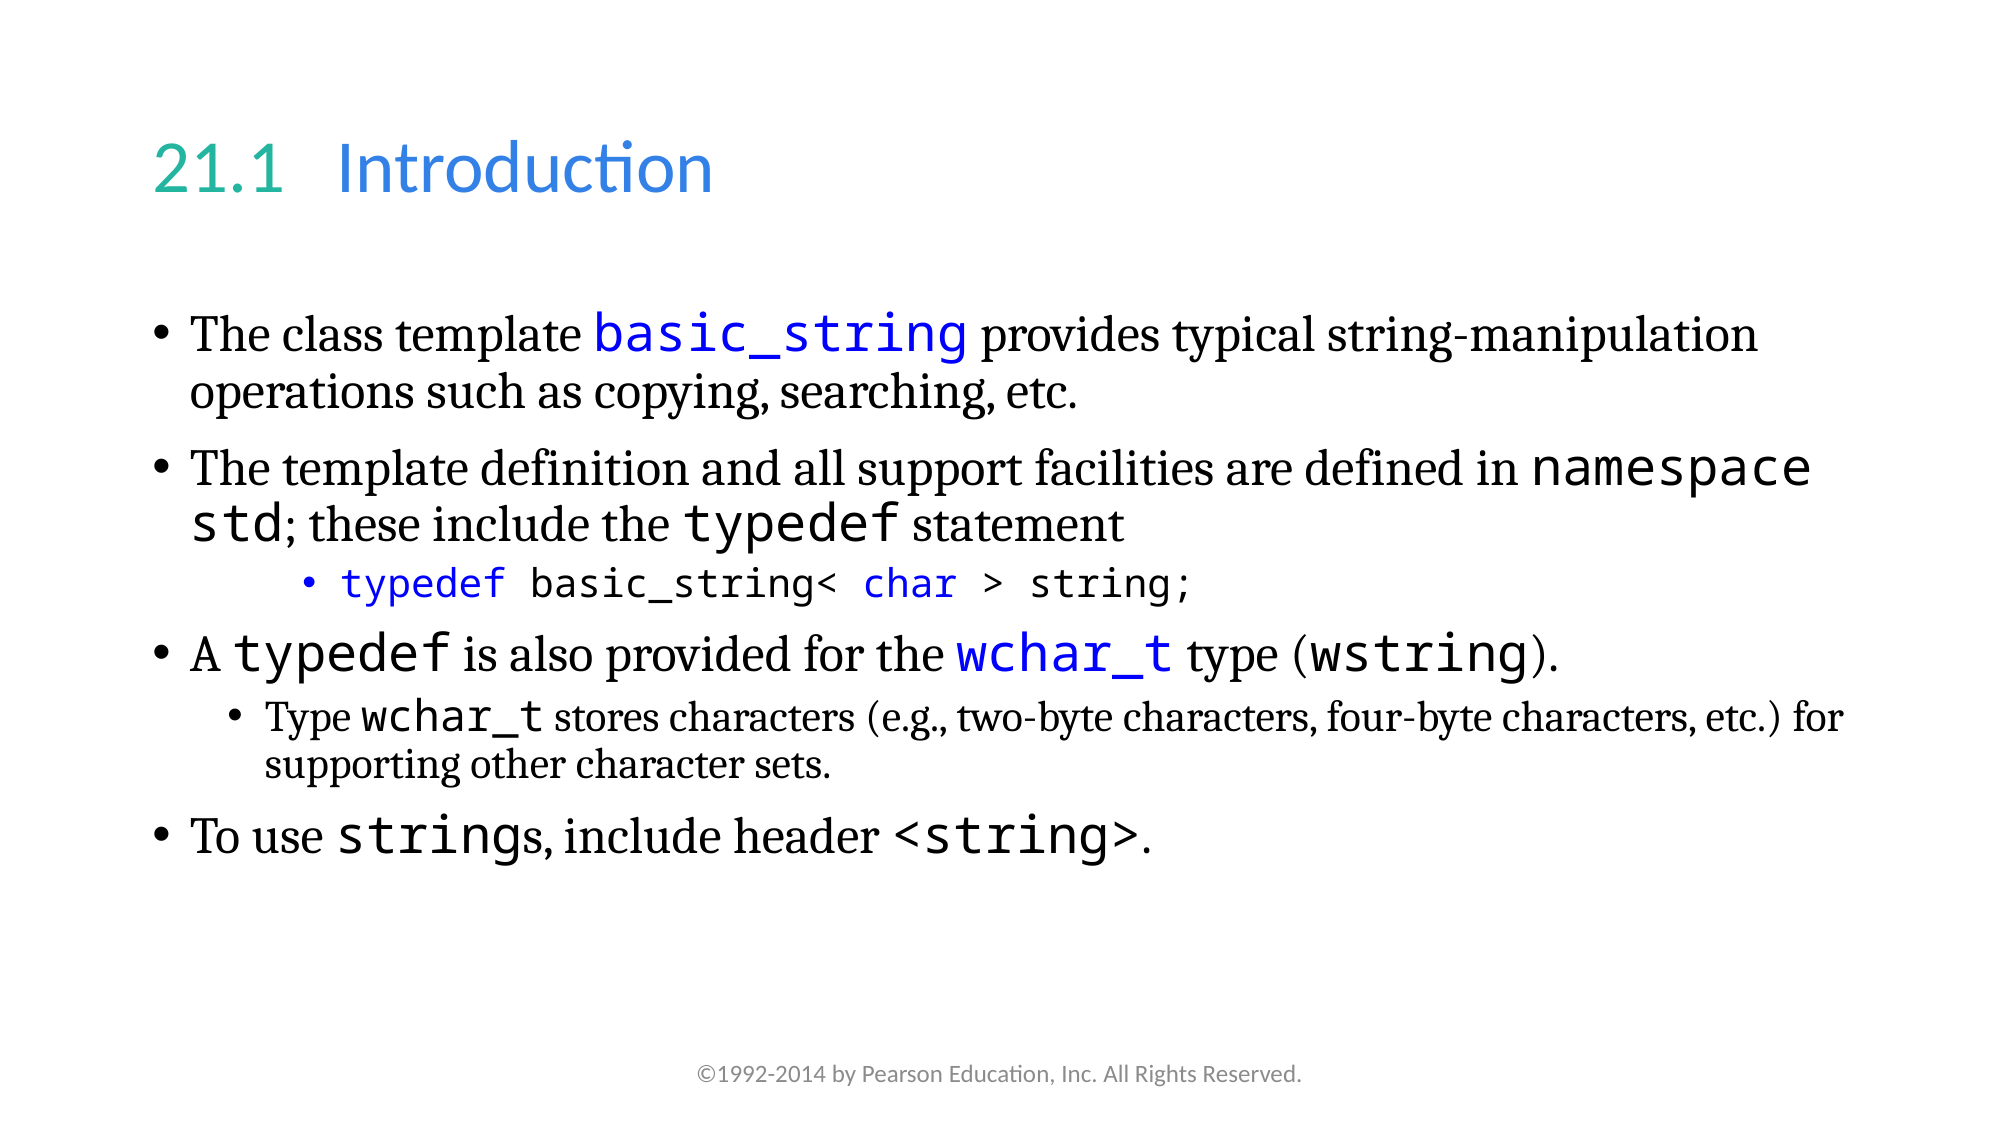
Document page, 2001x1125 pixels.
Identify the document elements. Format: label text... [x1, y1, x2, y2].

title 21.1 Introduction [137, 59, 1863, 278]
list The class template basic_string provides typical string-manipulation operations such as copying, searching, etc. The template definition and all support facilities are defined in namespace std; these include the typedef statement typedef basic_string< char > string; A typedef is also provided for the wchar_t type (wstring). Type wchar_t stores characters (e.g., two-byte characters, four-byte characters, etc.) for supporting other character sets. To use strings, include header <string>. [137, 299, 1863, 1014]
footer ©1992-2014 by Pearson Education, Inc. All Rights Reserved. [662, 1042, 1338, 1103]
